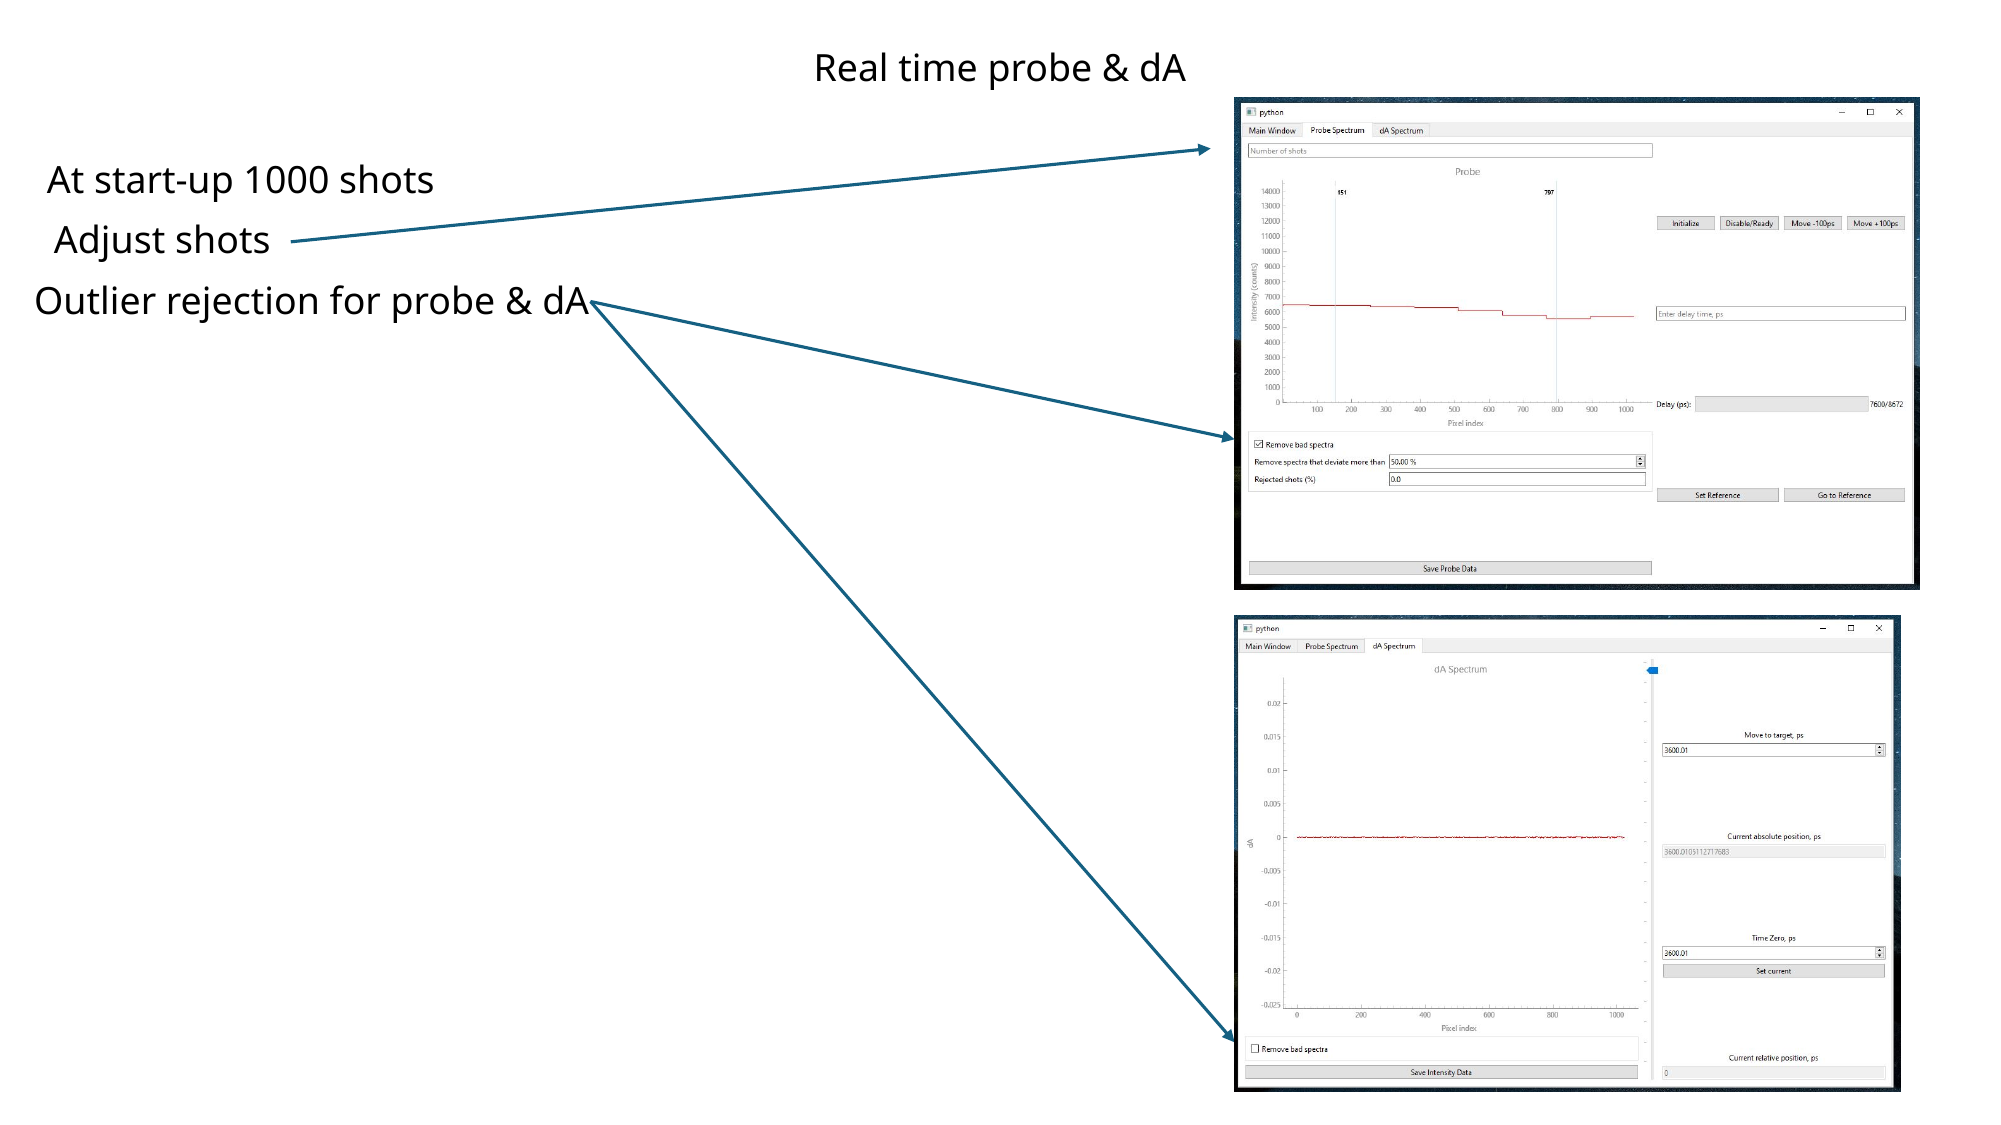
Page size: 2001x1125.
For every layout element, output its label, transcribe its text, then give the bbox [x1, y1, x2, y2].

picture [1234, 96, 1920, 590]
text_box Outlier rejection for probe & dA [19, 269, 605, 330]
picture [1234, 614, 1902, 1093]
text_box Real time probe & dA [798, 36, 1202, 97]
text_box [589, 300, 1236, 1043]
text_box At start-up 1000 shots [32, 148, 290, 209]
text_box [290, 147, 1212, 243]
text_box Adjust shots [39, 208, 286, 269]
